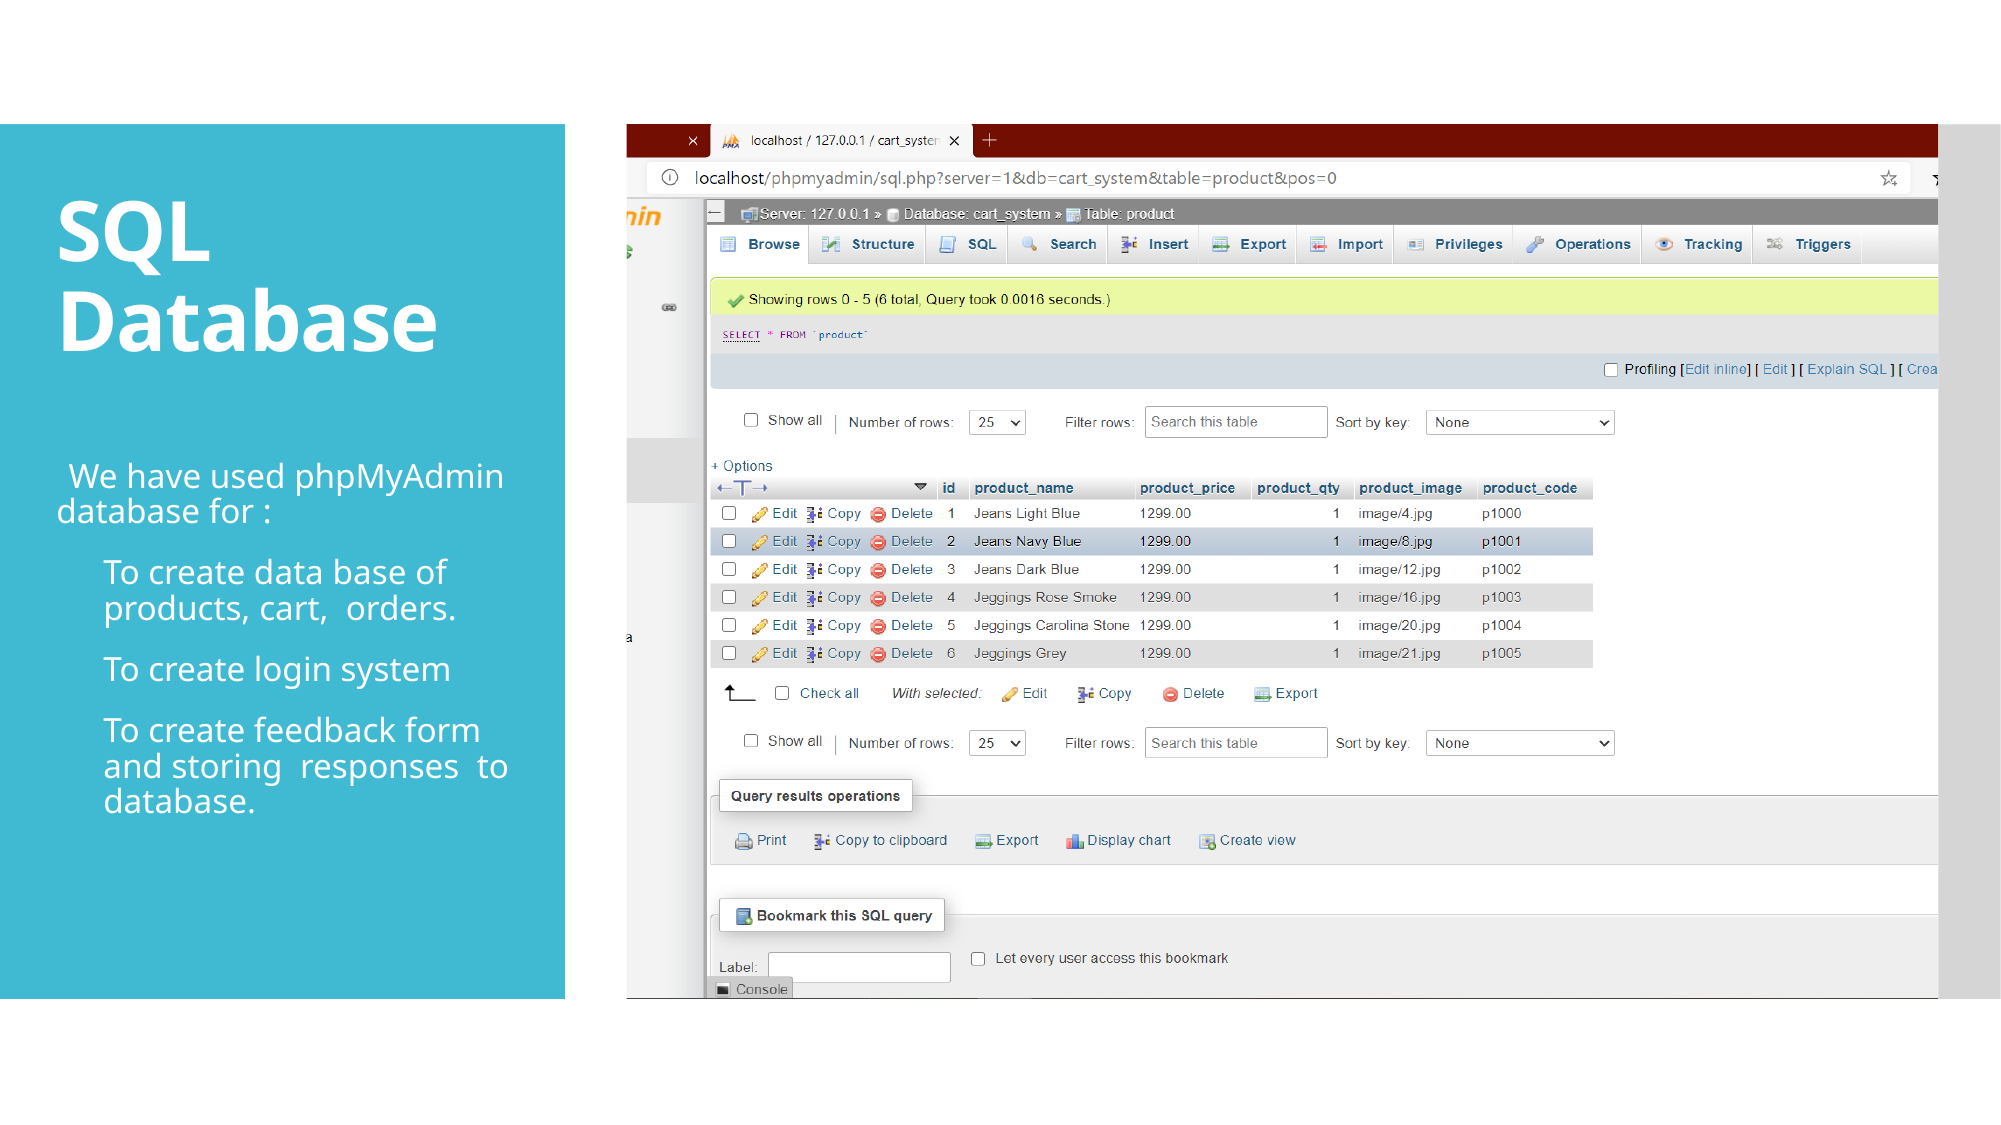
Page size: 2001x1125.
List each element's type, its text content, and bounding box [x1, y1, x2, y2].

picture [626, 124, 1939, 1000]
text_box [1939, 124, 2000, 1000]
list We have used phpMyAdmin database for : To create data base of products, cart, orders. To create login system To create feedback form and storing responses to database. [41, 451, 525, 923]
title SQL Database [41, 175, 525, 377]
text_box [0, 124, 566, 1000]
